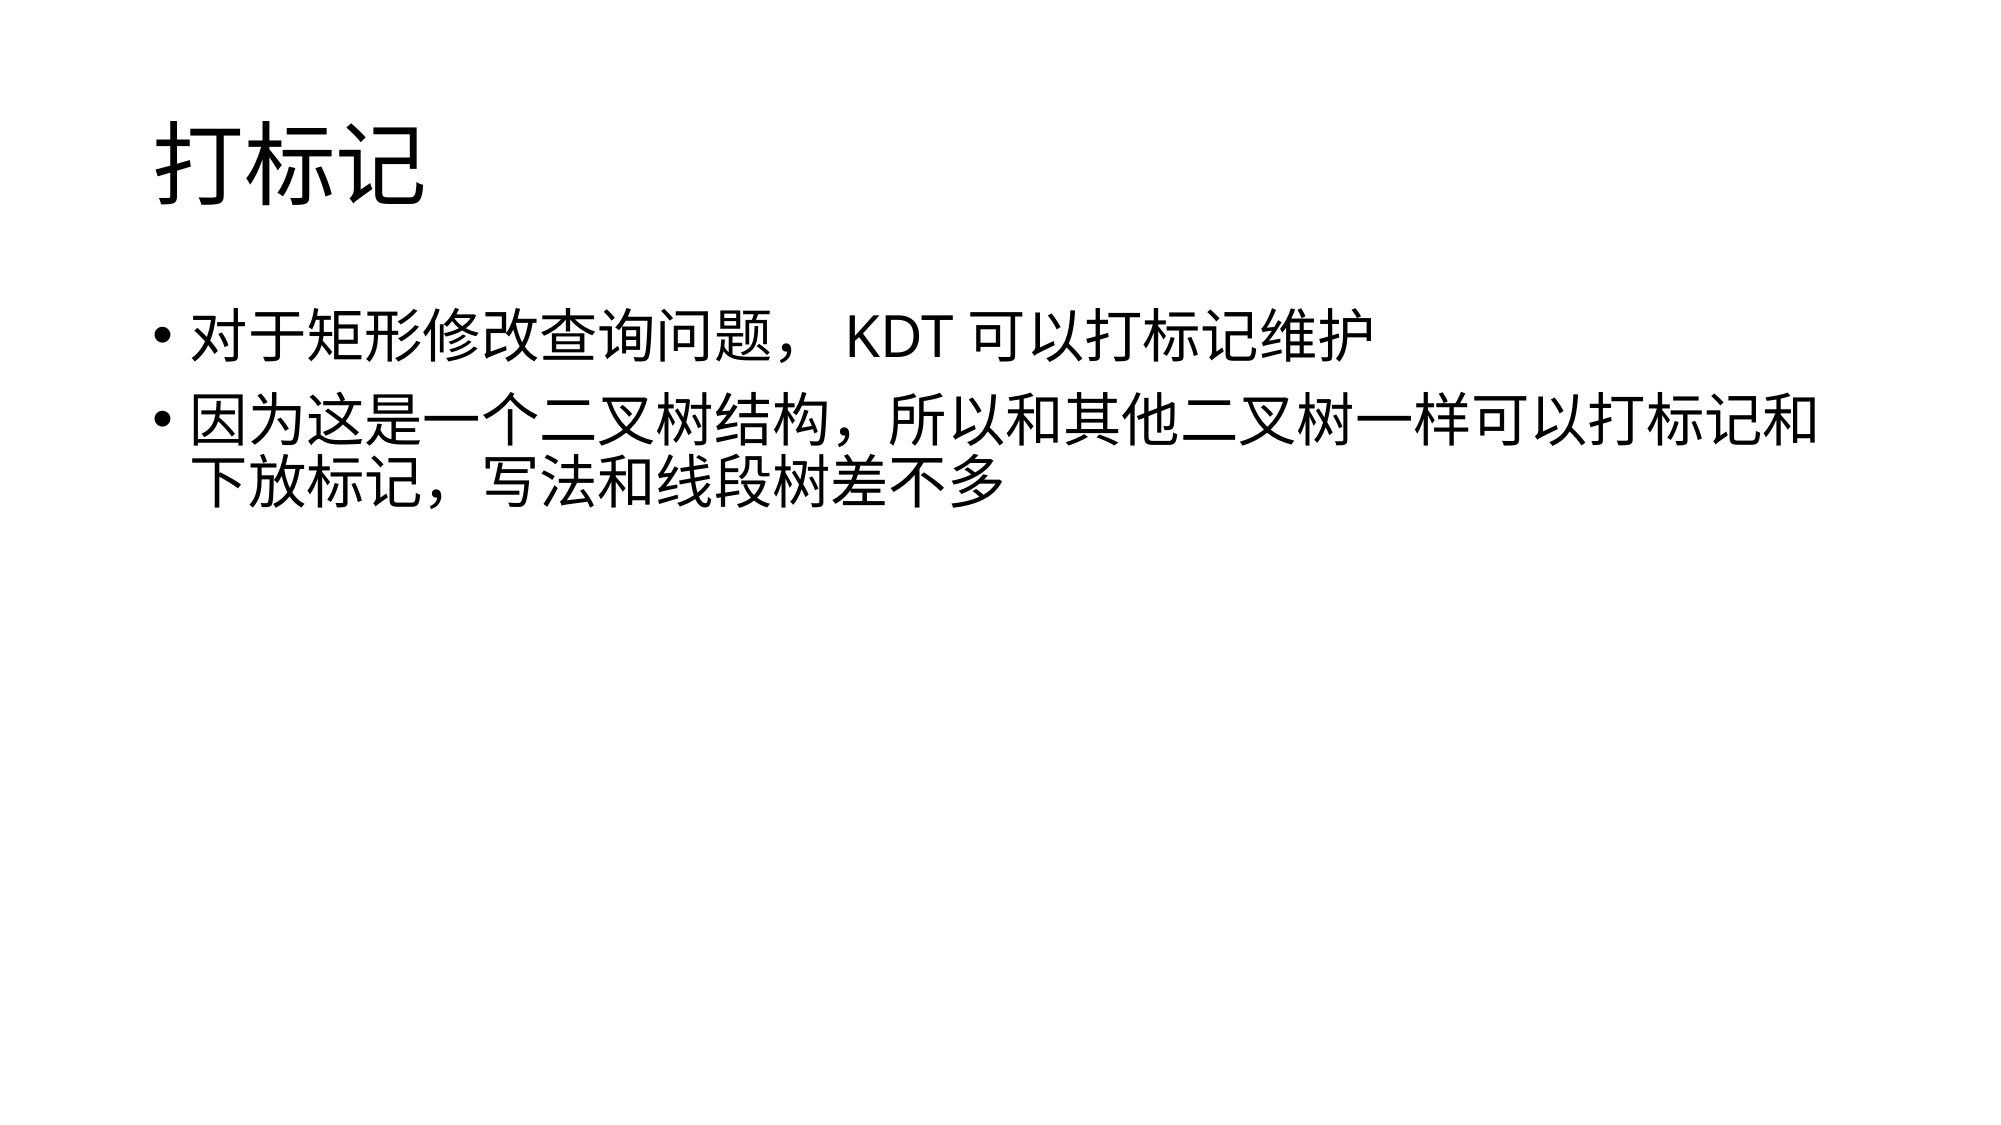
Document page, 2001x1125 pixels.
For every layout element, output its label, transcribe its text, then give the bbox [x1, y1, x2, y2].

title 打标记 [137, 59, 1863, 278]
list 对于矩形修改查询问题，KDT可以打标记维护 因为这是一个二叉树结构，所以和其他二叉树一样可以打标记和下放标记，写法和线段树差不多 [137, 299, 1863, 1014]
